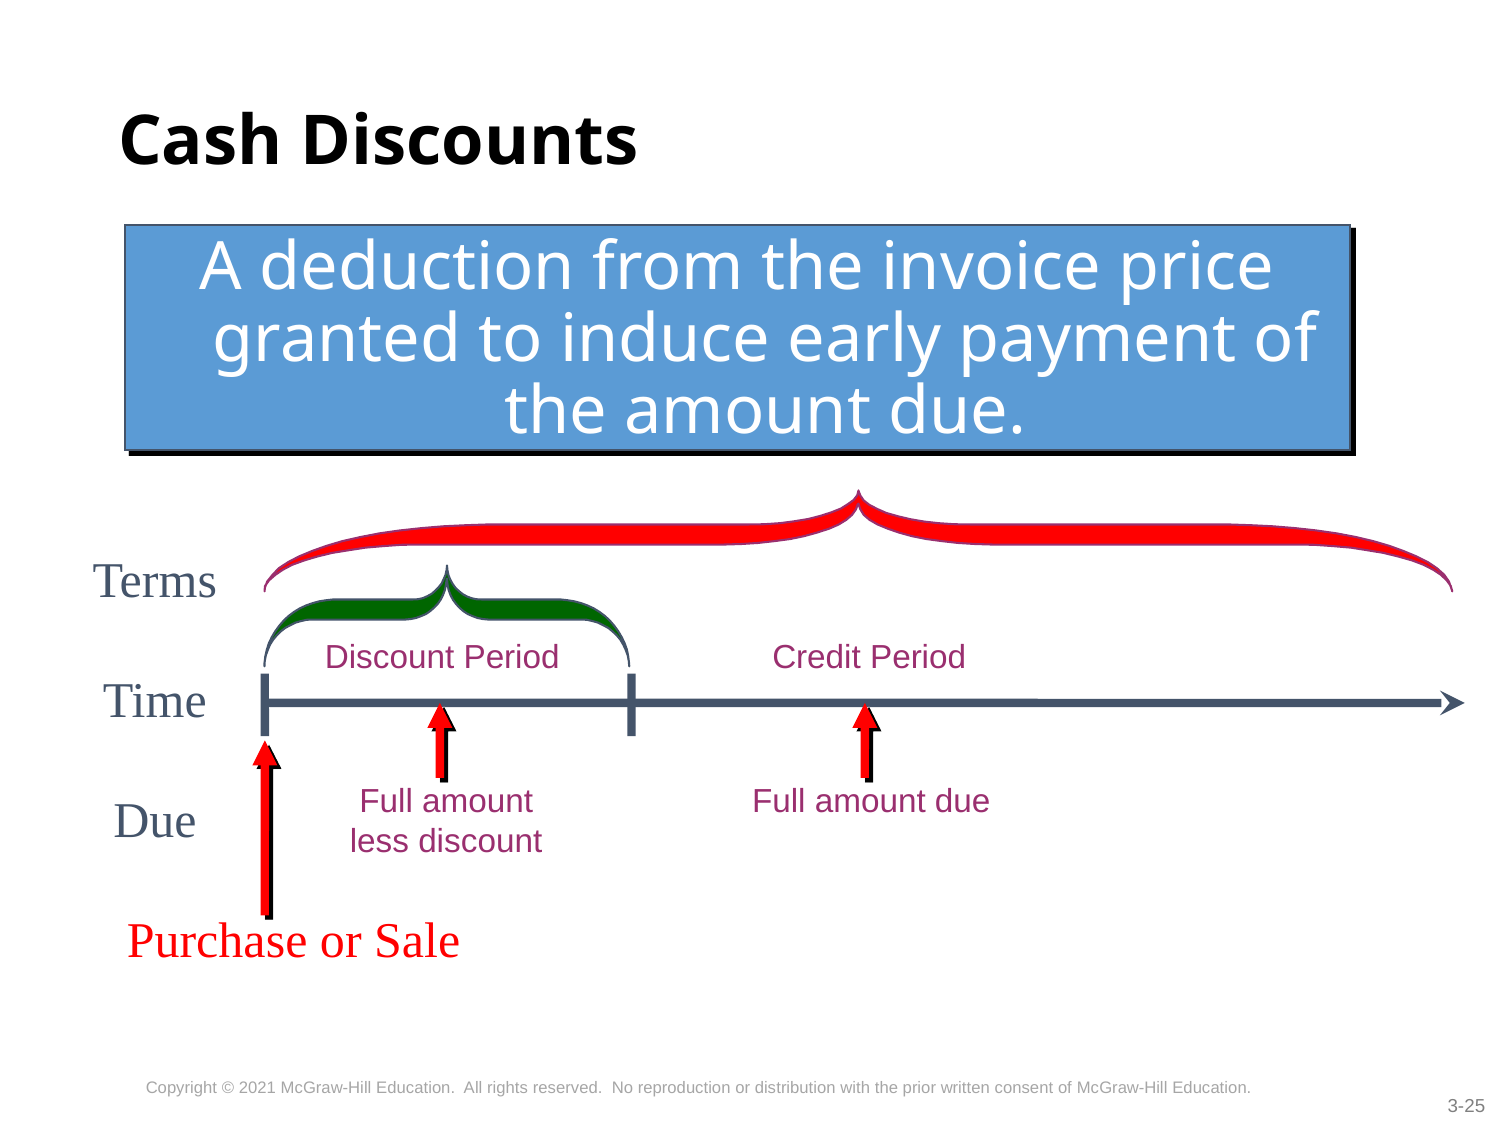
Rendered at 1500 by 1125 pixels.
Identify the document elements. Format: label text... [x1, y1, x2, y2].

text_box A deduction from the invoice price granted to induce early payment of the amount due. [125, 225, 1350, 450]
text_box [70, 490, 1465, 975]
title Cash Discounts [103, 59, 1397, 225]
